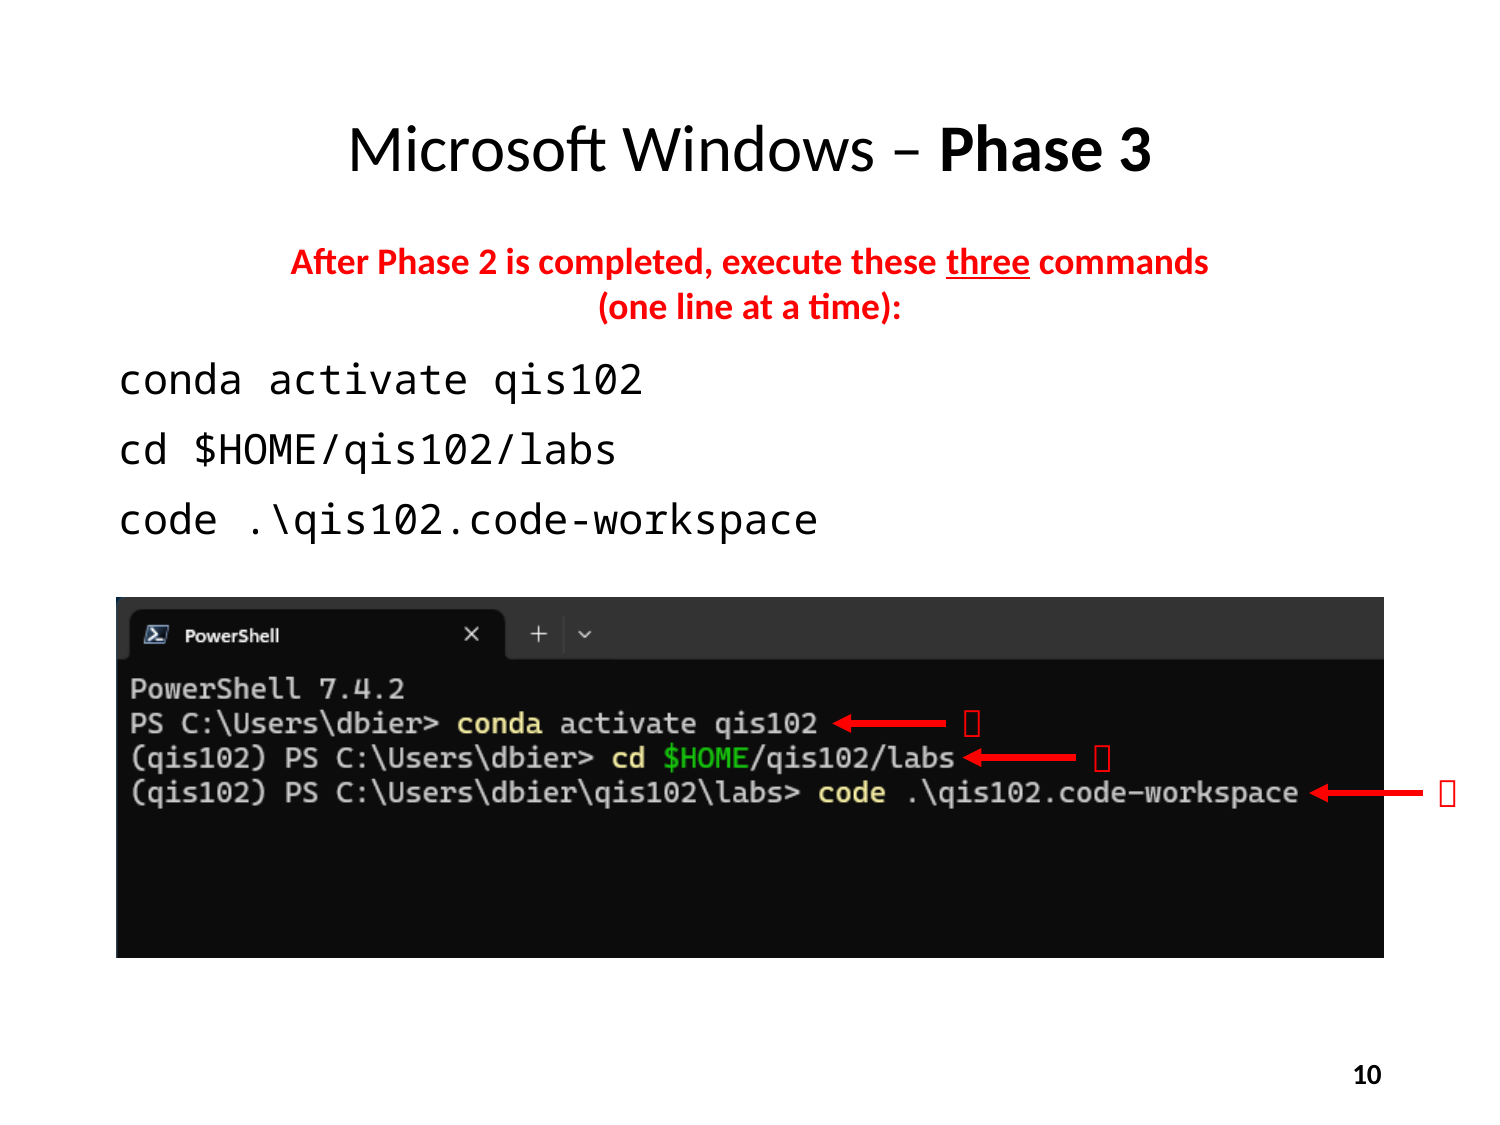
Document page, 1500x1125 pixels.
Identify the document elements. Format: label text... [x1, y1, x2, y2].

list conda activate qis102 cd $HOME/qis102/labs code .\qis102.code-workspace [103, 351, 1397, 563]
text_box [832, 693, 1009, 754]
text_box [962, 727, 1140, 788]
text_box After Phase 2 is completed, execute these three commands (one line at a time): [219, 229, 1281, 335]
title Microsoft Windows – Phase 3 [103, 59, 1397, 241]
picture [116, 597, 1384, 958]
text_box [1309, 762, 1485, 824]
slide_number 10 [1059, 1042, 1397, 1103]
